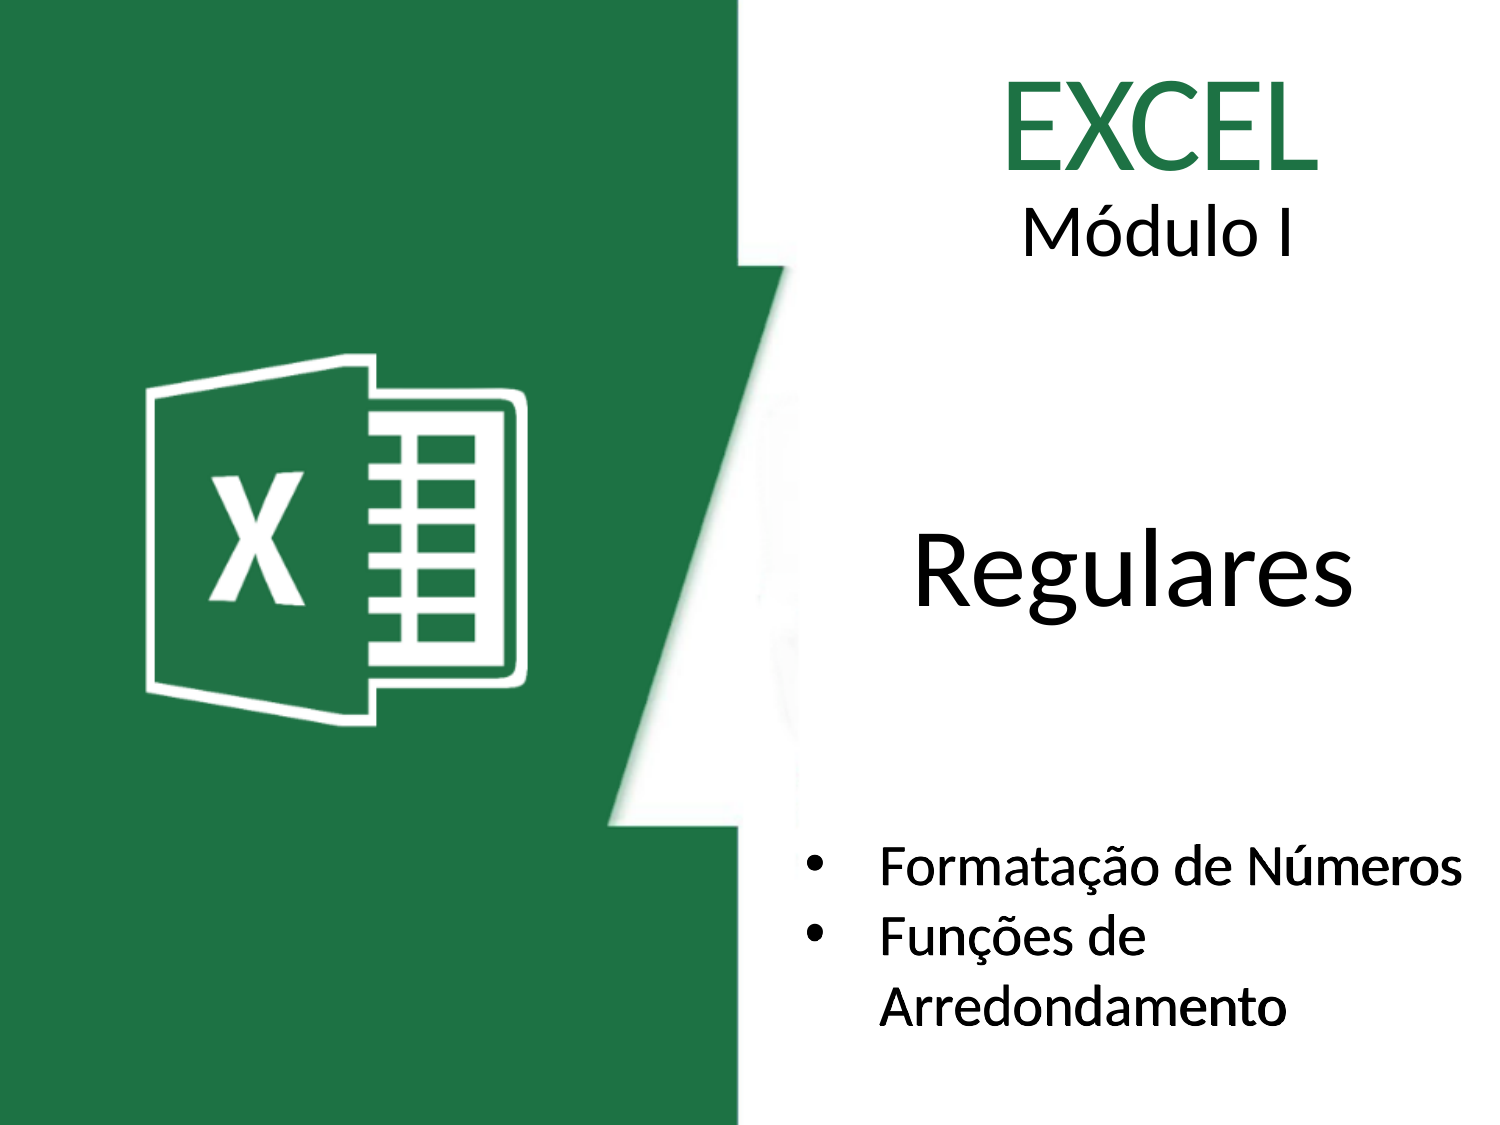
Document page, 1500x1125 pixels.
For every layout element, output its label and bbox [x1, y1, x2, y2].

text_box [918, 25, 1400, 280]
picture [0, 0, 1500, 1125]
